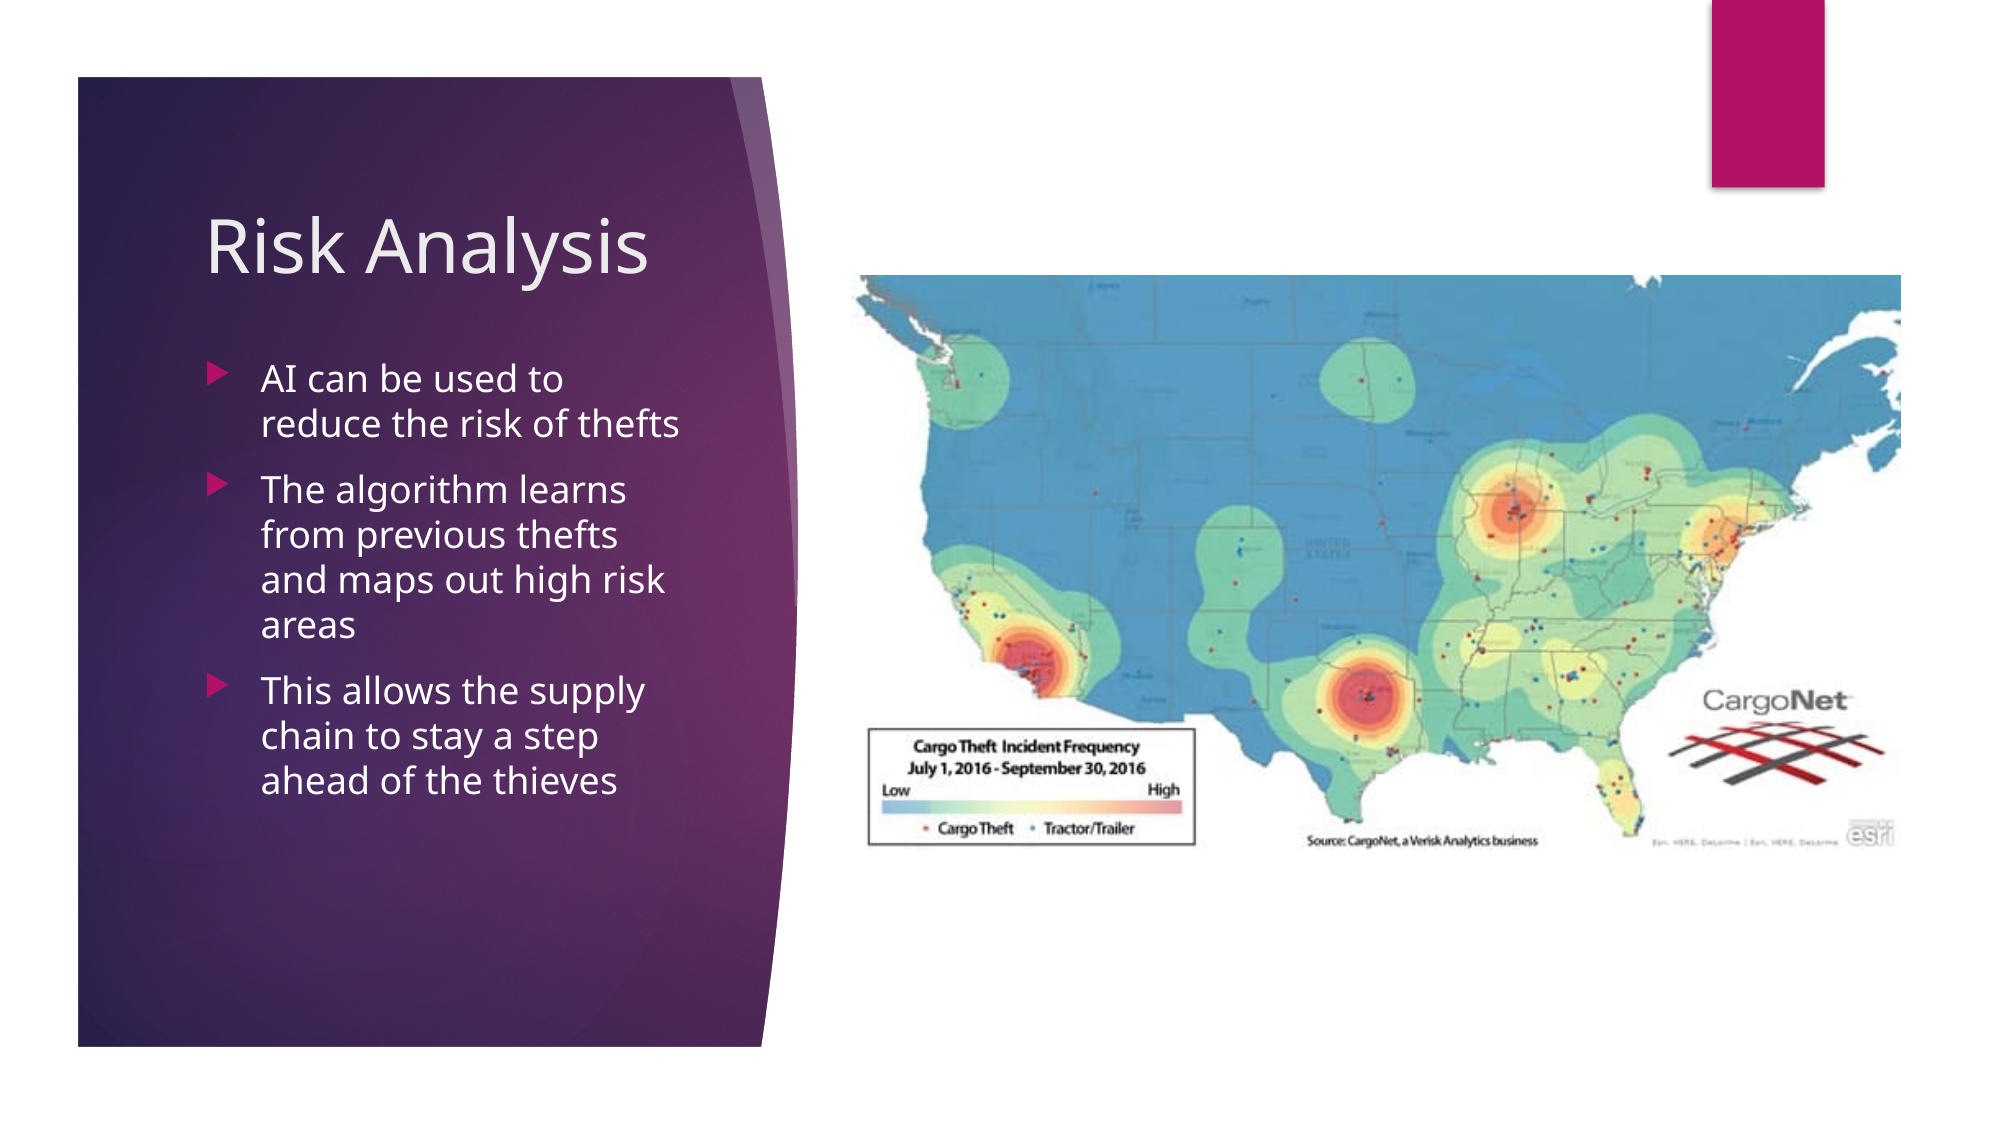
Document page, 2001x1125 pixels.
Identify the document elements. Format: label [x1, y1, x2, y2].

text_box [0, 0, 2000, 1125]
picture [851, 275, 1901, 850]
